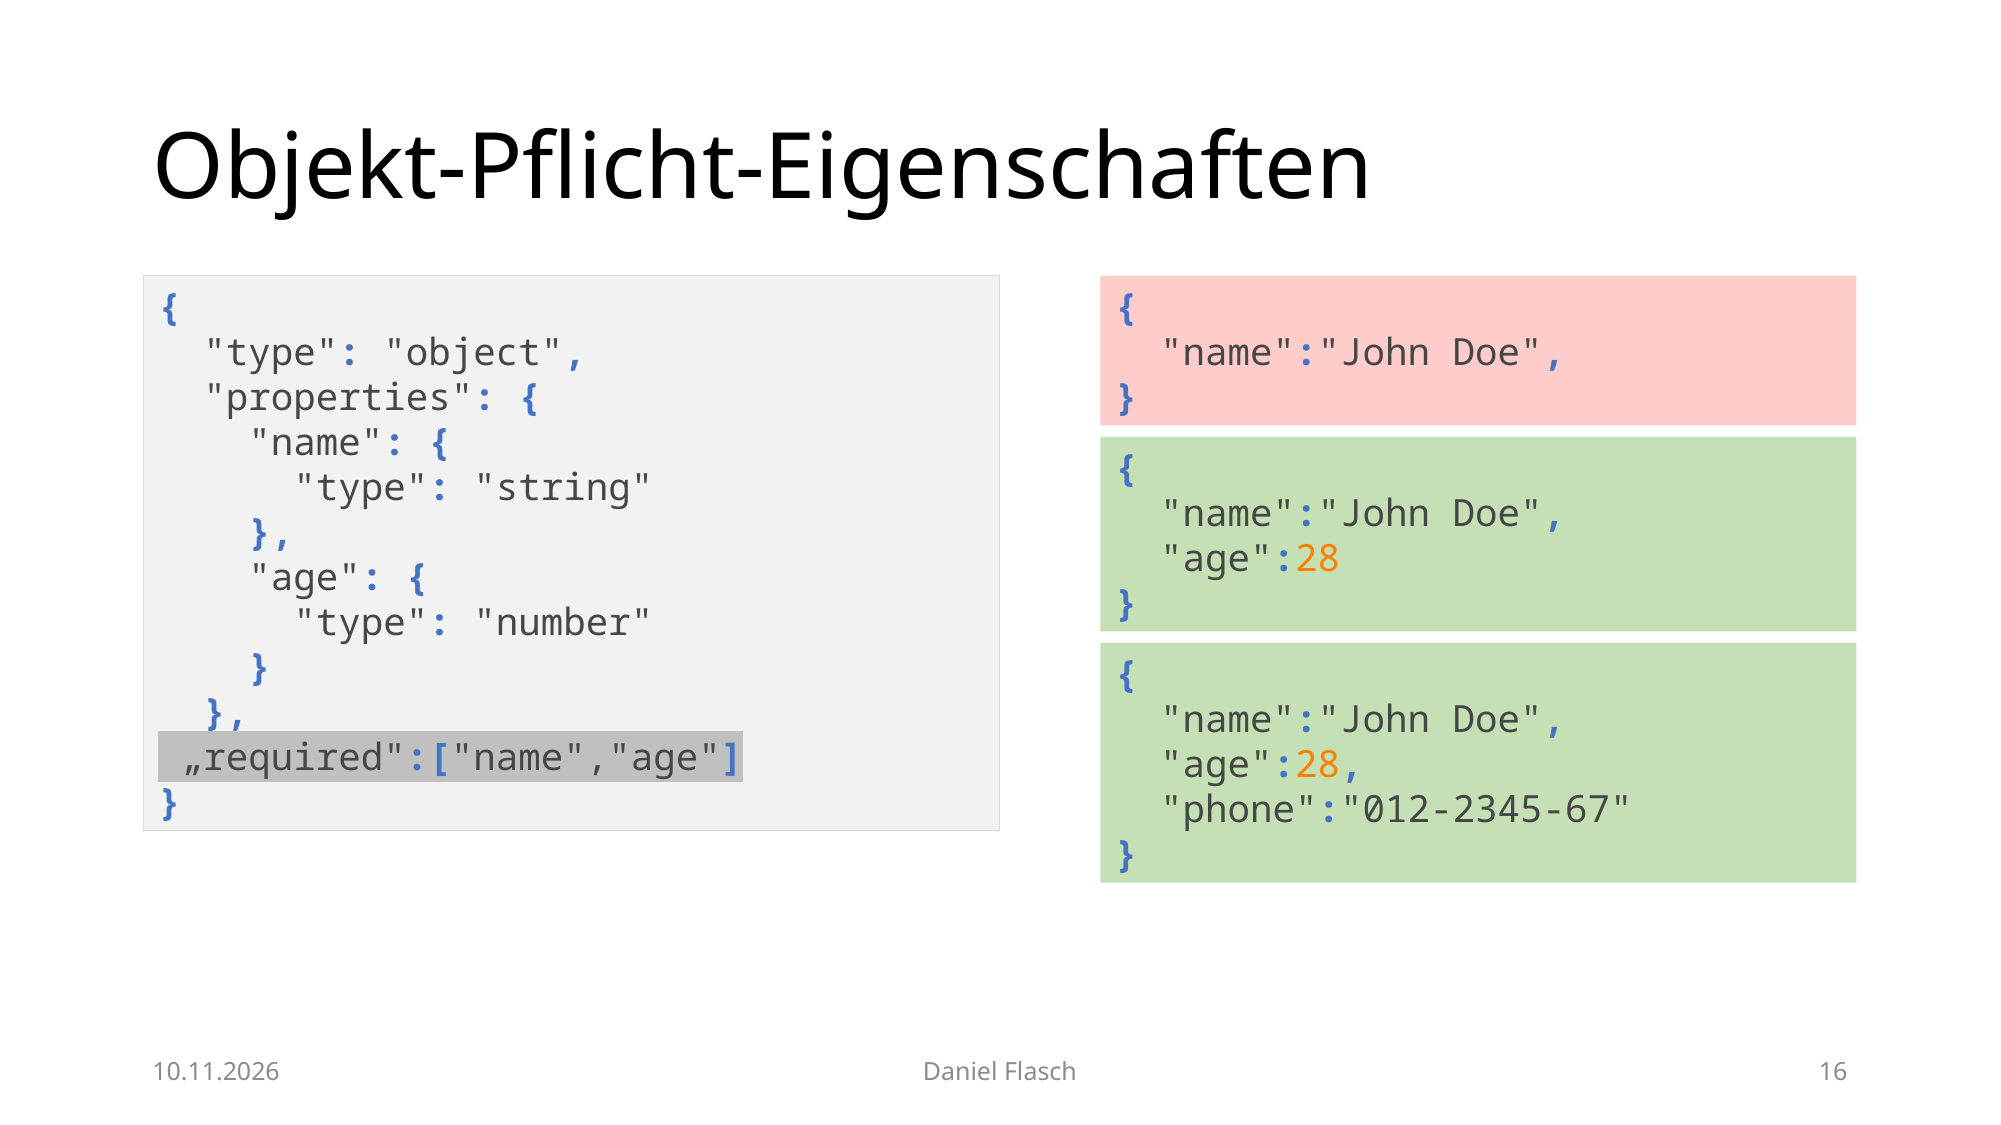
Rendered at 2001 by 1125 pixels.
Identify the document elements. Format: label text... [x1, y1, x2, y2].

text_box { "type": "object", "properties": { "name": { "type": "string" }, "age": { "type": "number" } }, „required":["name","age"] } [143, 275, 1000, 831]
text_box { "name":"John Doe", "age":28 } [1100, 436, 1857, 632]
footer Daniel Flasch [662, 1042, 1338, 1103]
slide_number 15 [1412, 1042, 1863, 1103]
text_box { "name":"John Doe", "age":28, "phone":"012-2345-67" } [1100, 642, 1857, 883]
title Objekt-Pflicht-Eigenschaften [137, 59, 1863, 278]
text_box { "name":"John Doe", } [1100, 275, 1857, 426]
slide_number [137, 1042, 588, 1103]
